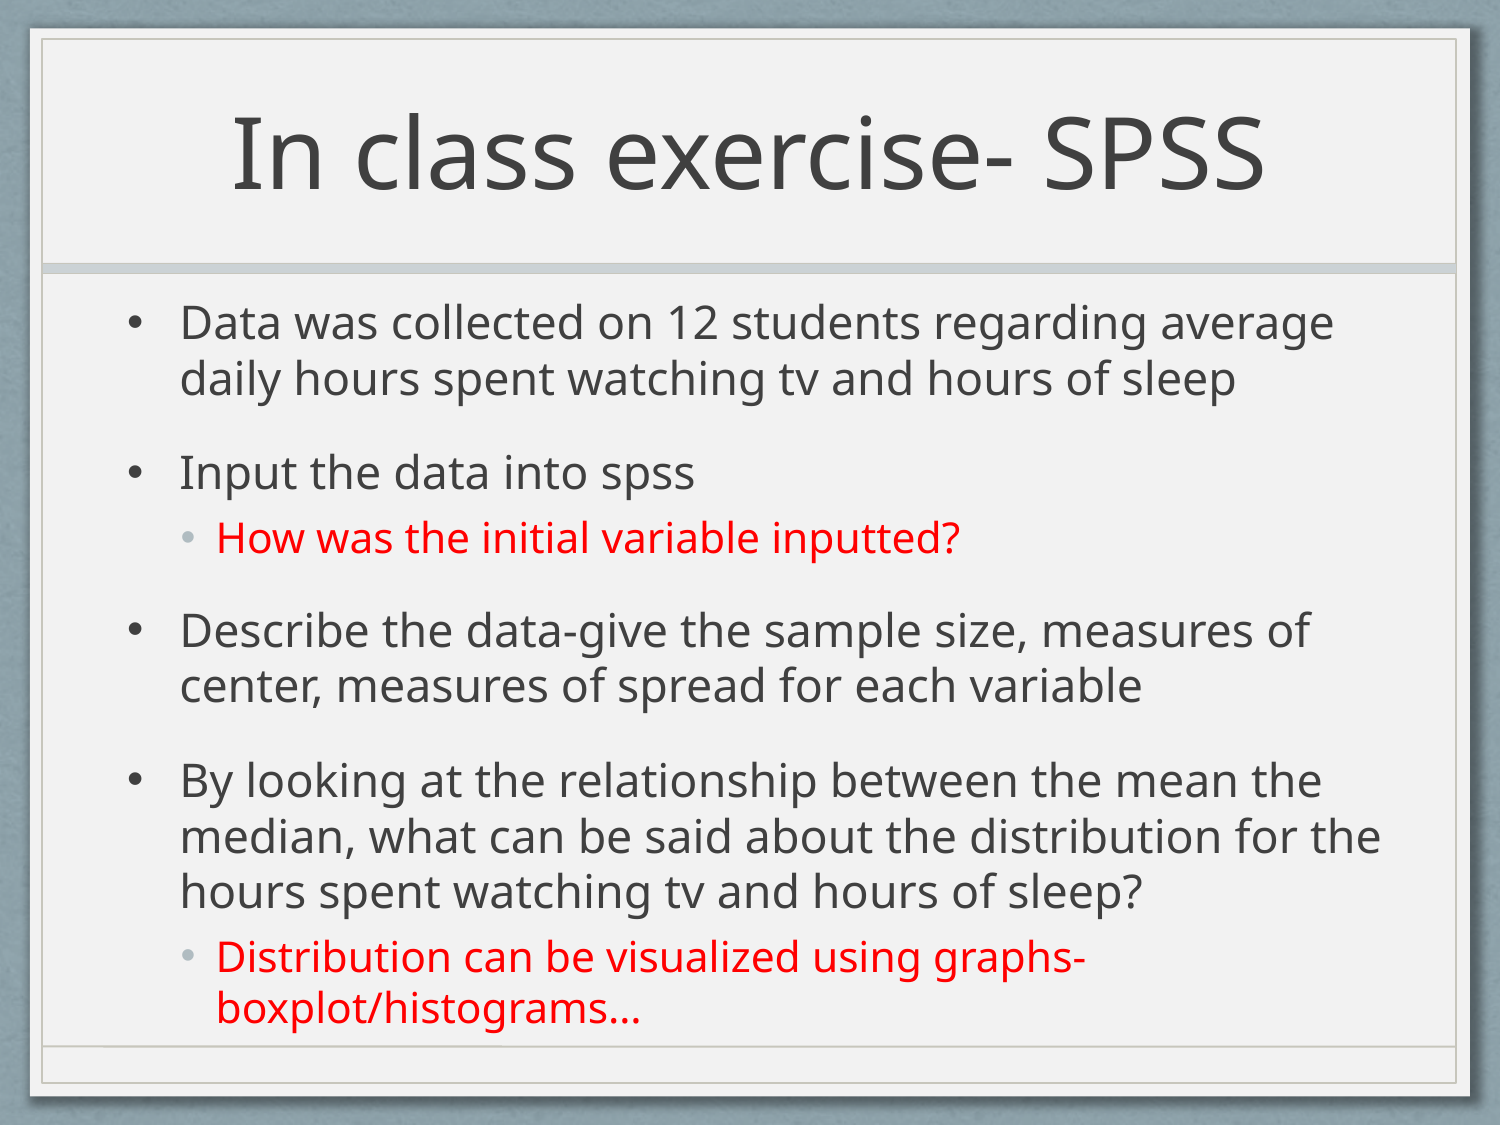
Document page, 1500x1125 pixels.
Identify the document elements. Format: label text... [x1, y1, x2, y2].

title In class exercise- SPSS [147, 40, 1353, 260]
list Data was collected on 12 students regarding average daily hours spent watching tv and hours of sleep Input the data into spss How was the initial variable inputted? Describe the data-give the sample size, measures of center, measures of spread for each variable By looking at the relationship between the mean the median, what can be said about the distribution for the hours spent watching tv and hours of sleep? Distribution can be visualized using graphs- boxplot/histograms… [112, 285, 1424, 1050]
